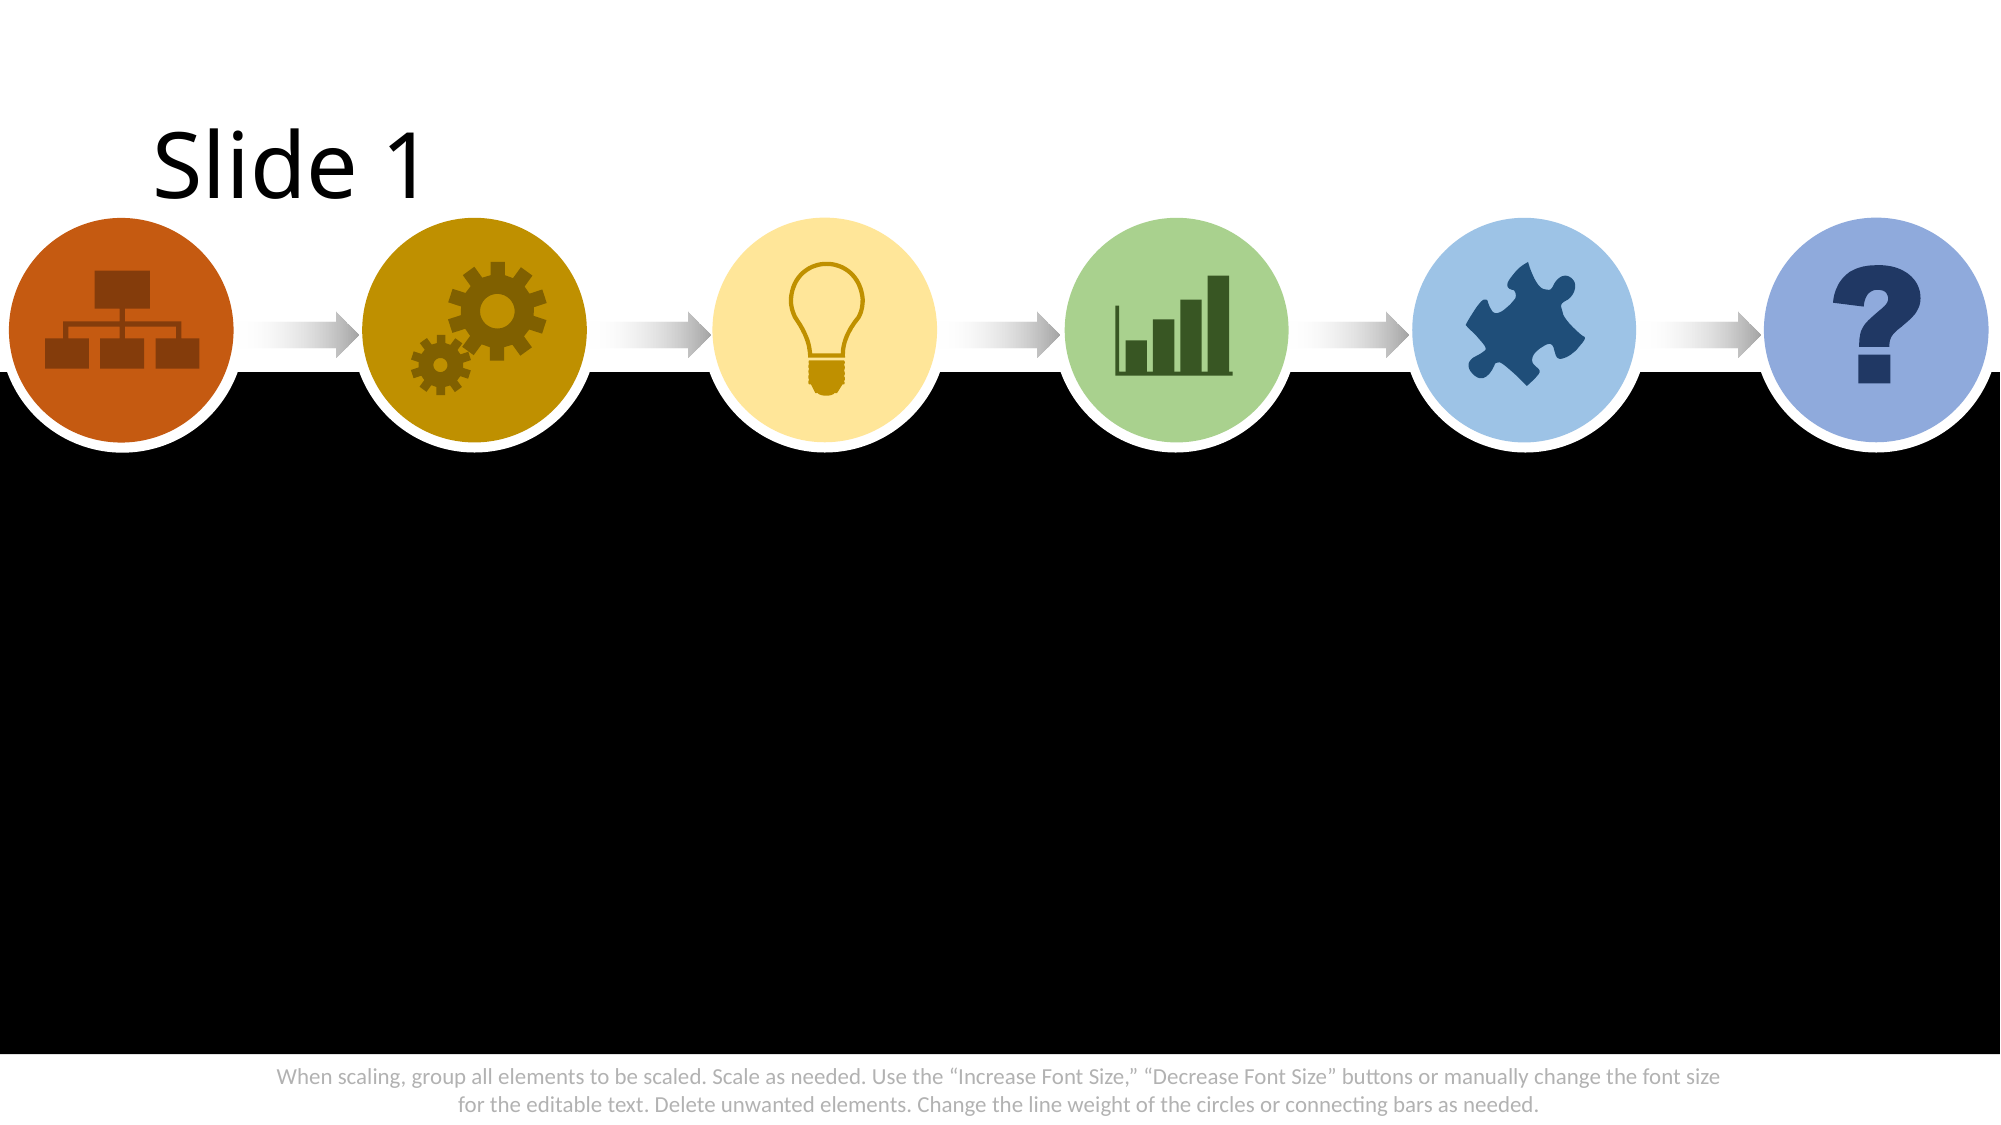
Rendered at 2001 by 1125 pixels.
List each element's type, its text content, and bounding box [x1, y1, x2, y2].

text_box When scaling, group all elements to be scaled. Scale as needed. Use the “Increase Font Size,” “Decrease Font Size” buttons or manually change the font size for the editable text. Delete unwanted elements. Change the line weight of the circles or connecting bars as needed. [249, 1054, 1750, 1124]
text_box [788, 261, 865, 396]
text_box [1858, 354, 1891, 384]
text_box [410, 261, 547, 396]
title Slide 1 [137, 59, 1863, 278]
text_box [45, 270, 200, 369]
text_box [1465, 261, 1585, 386]
text_box [1833, 265, 1921, 347]
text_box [1115, 275, 1233, 376]
